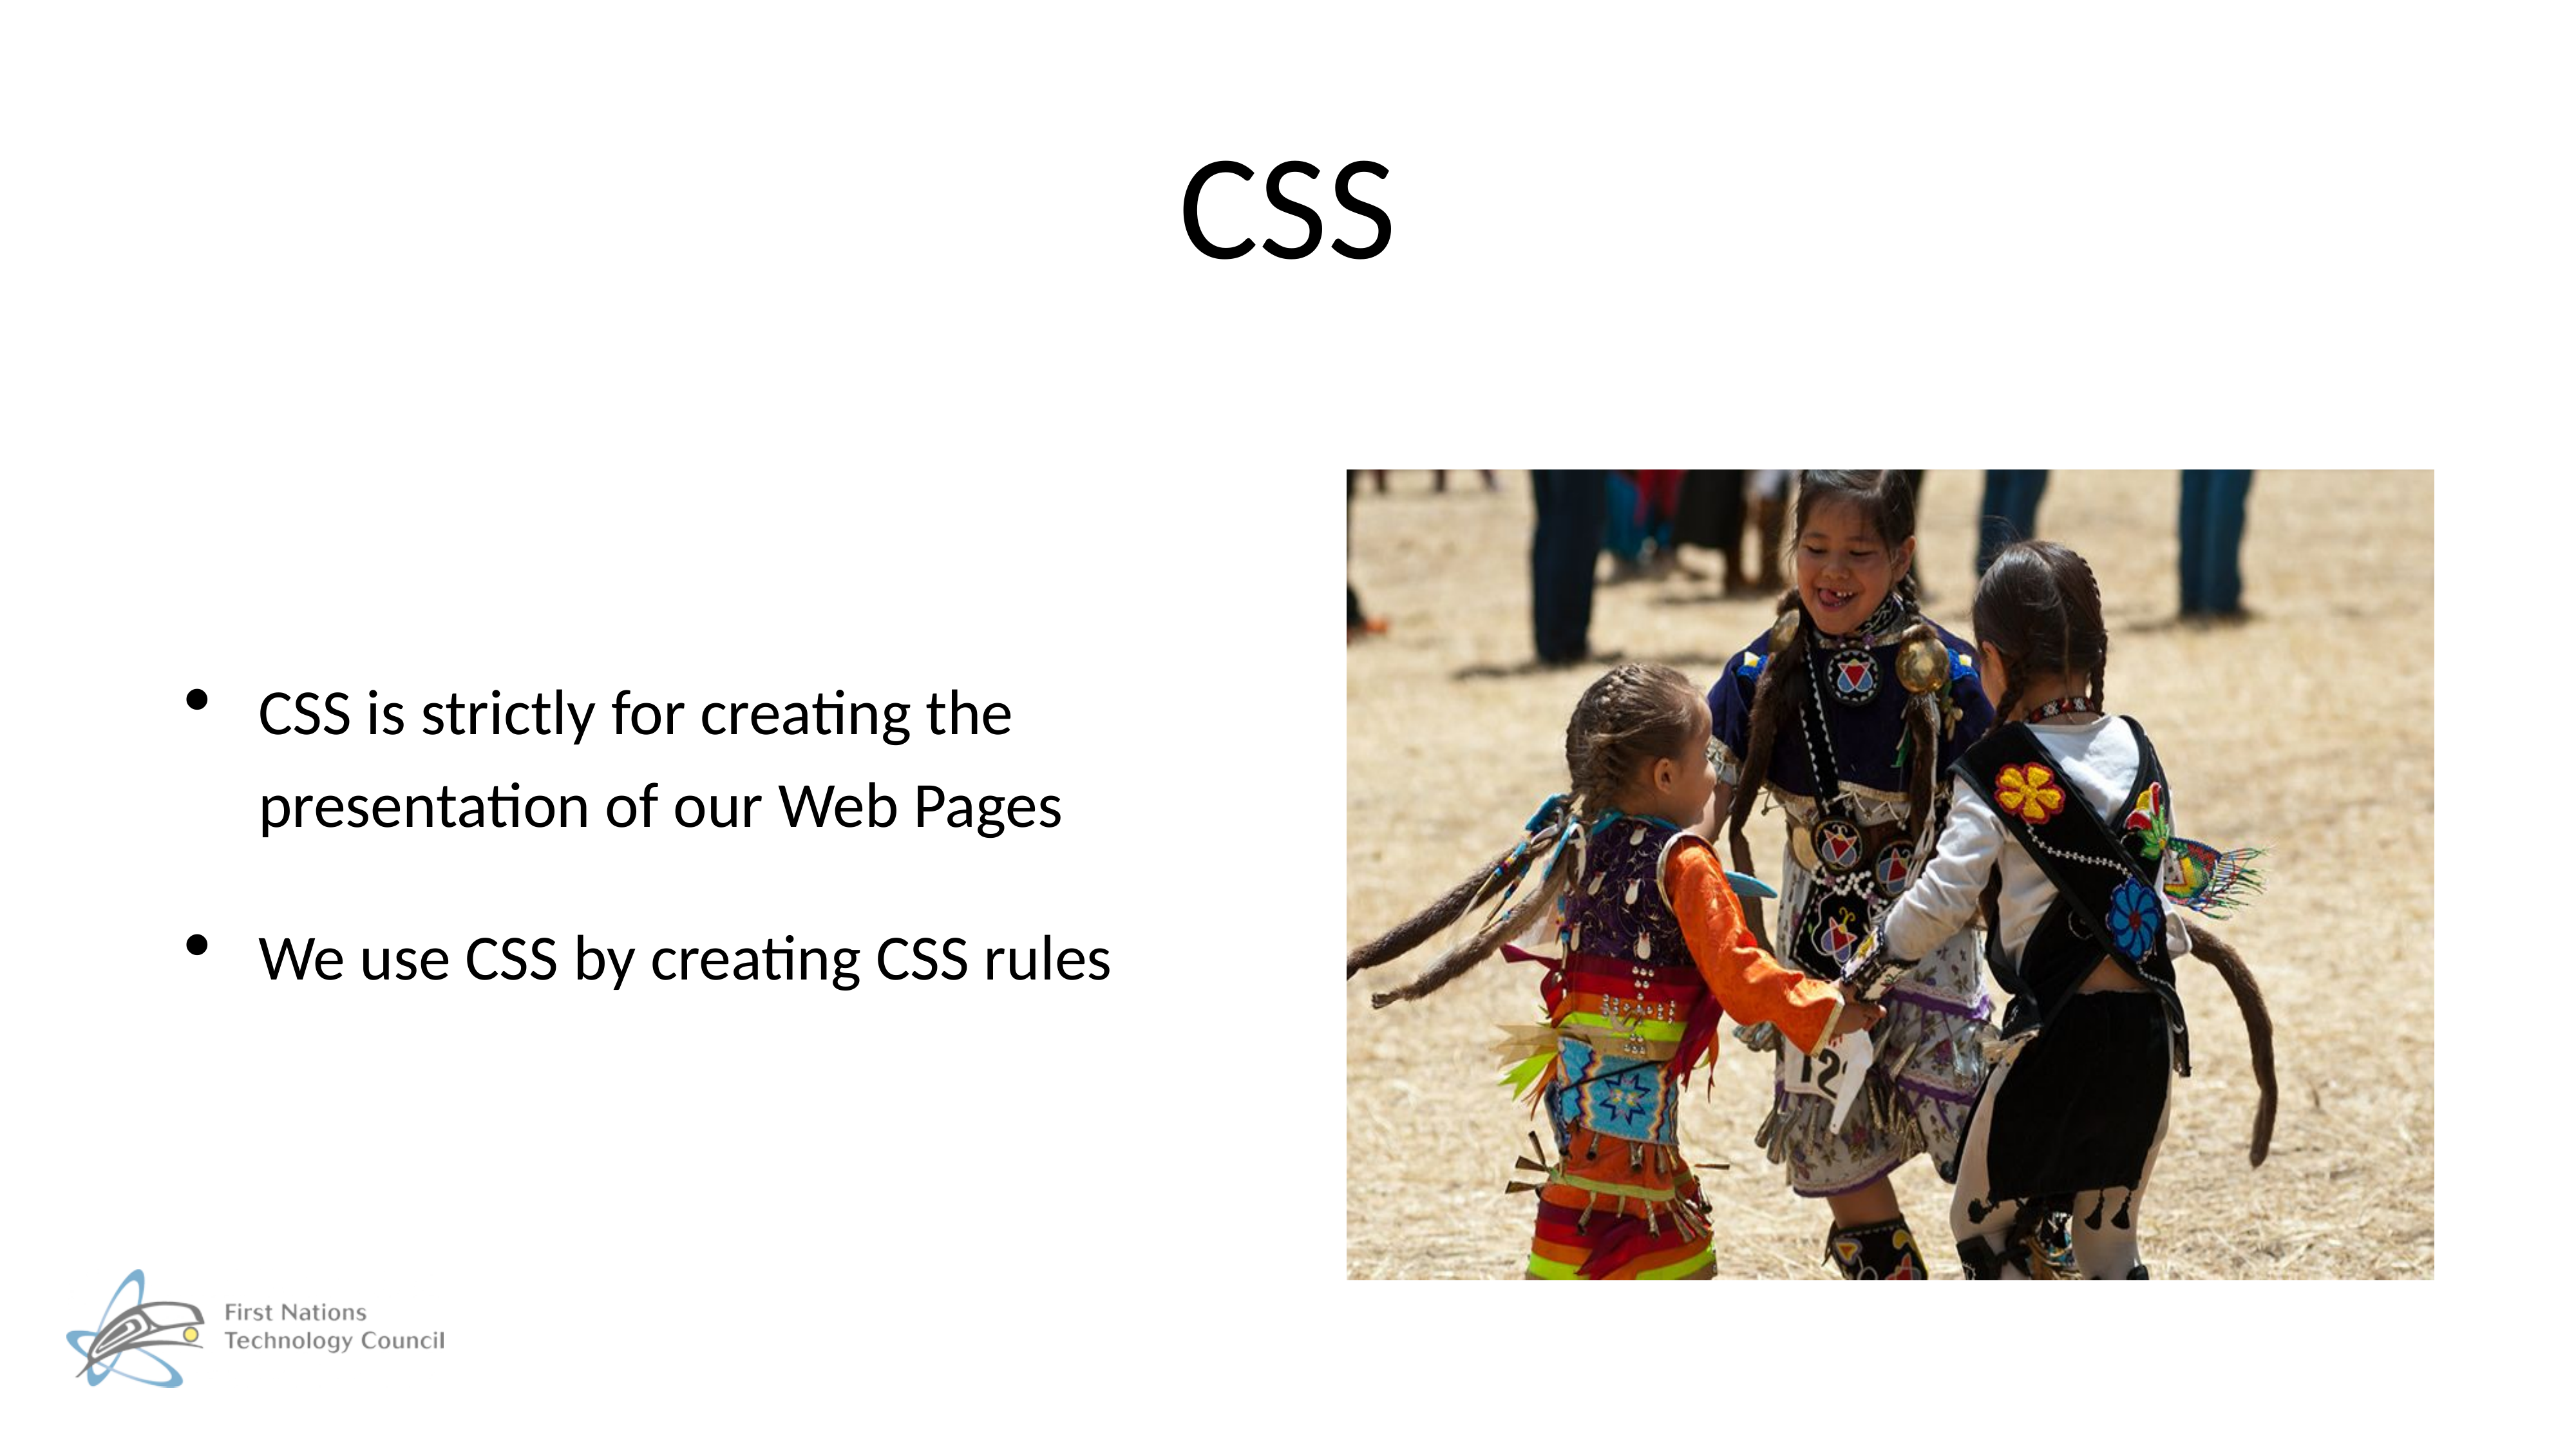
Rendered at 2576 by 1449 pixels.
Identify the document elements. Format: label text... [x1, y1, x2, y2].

title CSS [178, 77, 2398, 320]
picture [1347, 469, 2434, 1280]
list CSS is strictly for creating the presentation of our Web Pages We use CSS by creating CSS rules [178, 367, 1314, 1280]
